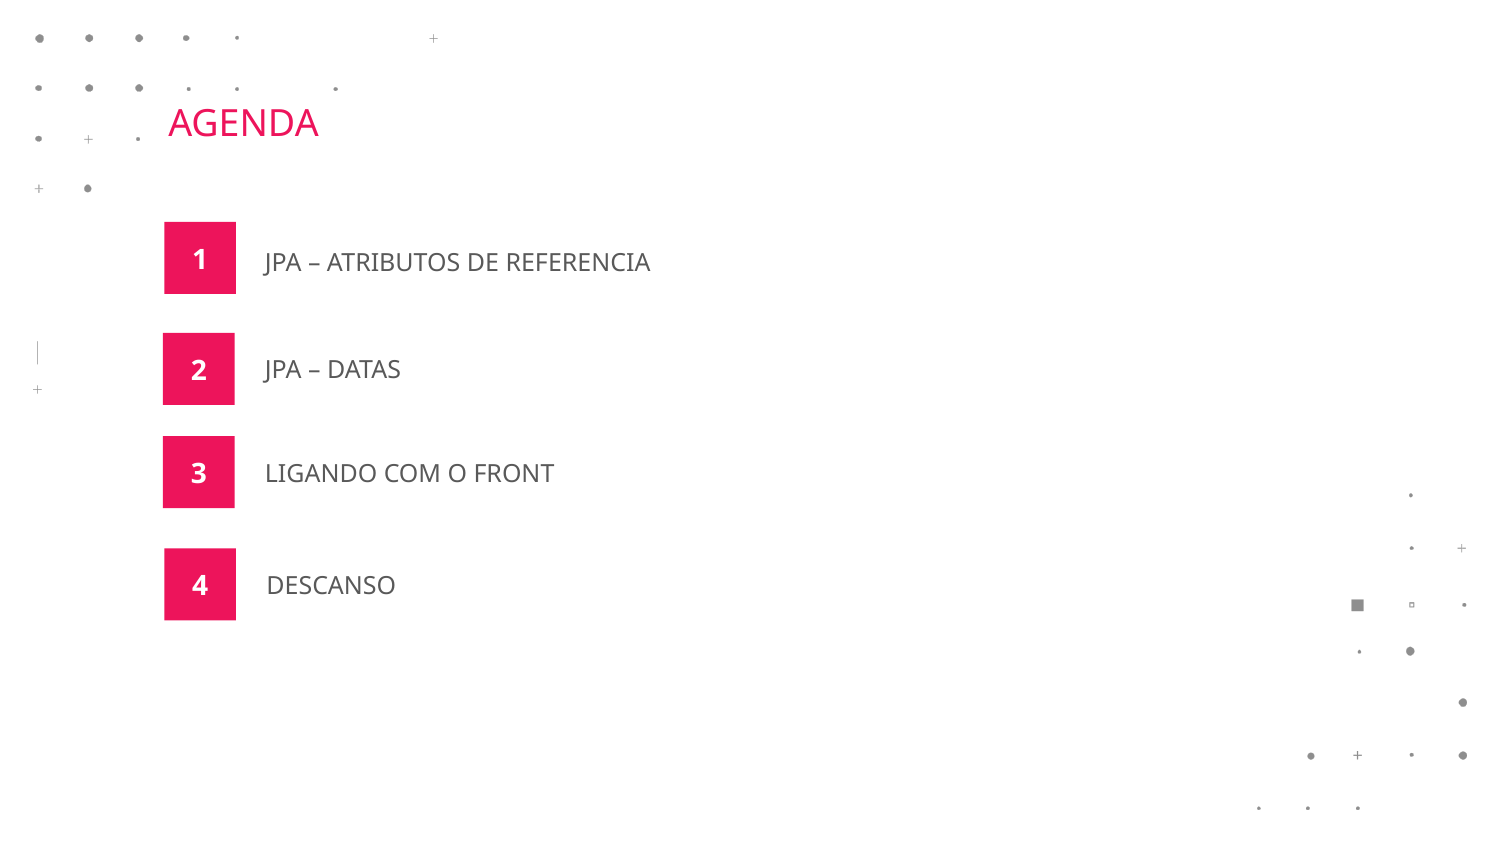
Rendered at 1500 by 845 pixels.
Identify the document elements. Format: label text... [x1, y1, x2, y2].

text_box 2 [162, 332, 236, 406]
text_box 4 [163, 547, 237, 621]
text_box JPA – ATRIBUTOS DE REFERENCIA [250, 220, 1012, 287]
text_box 1 [163, 221, 237, 295]
text_box AGENDA [153, 91, 782, 151]
text_box LIGANDO COM O FRONT [250, 450, 1159, 495]
text_box JPA – DATAS [250, 346, 1211, 391]
text_box DESCANSO [251, 562, 1160, 608]
picture [33, 34, 1467, 810]
text_box 3 [162, 435, 236, 509]
